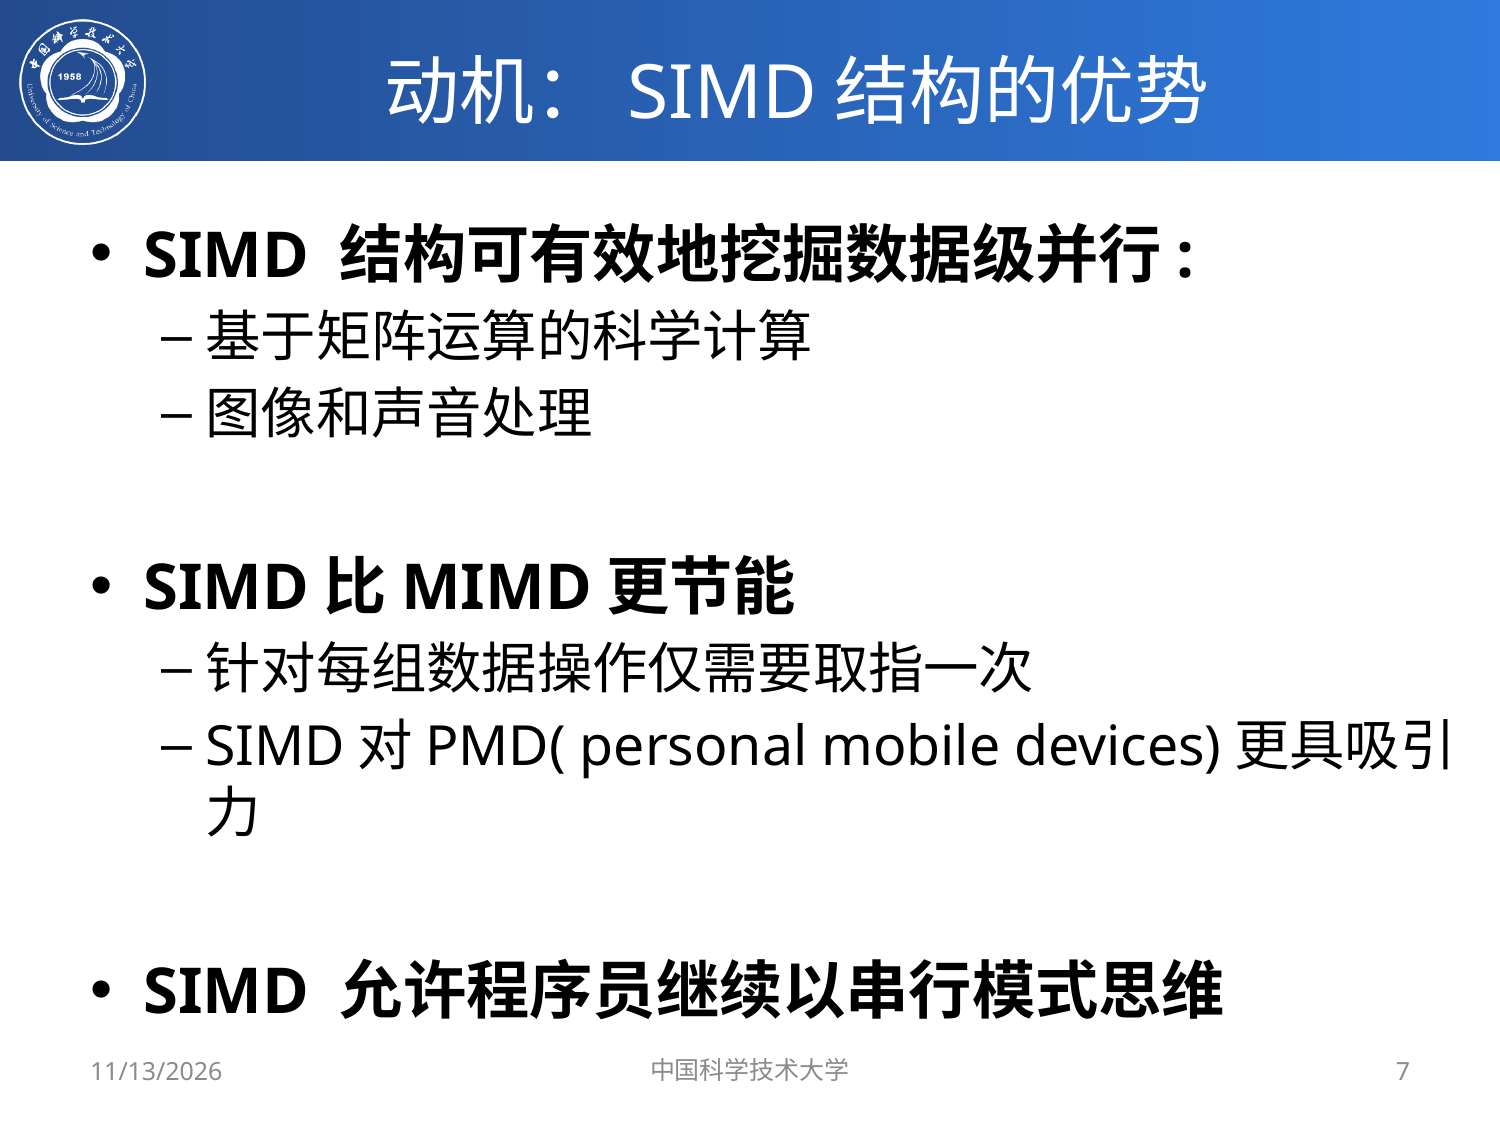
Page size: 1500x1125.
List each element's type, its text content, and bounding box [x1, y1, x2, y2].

slide_number 7 [1074, 1042, 1425, 1103]
title 动机：SIMD结构的优势 [169, 24, 1425, 153]
footer 中国科学技术大学 [512, 1042, 988, 1103]
list SIMD 结构可有效地挖掘数据级并行: 基于矩阵运算的科学计算 图像和声音处理 SIMD比MIMD更节能 针对每组数据操作仅需要取指一次 SIMD对PMD( personal mobile devices)更具吸引力 SIMD 允许程序员继续以串行模式思维 [75, 206, 1473, 1036]
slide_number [75, 1042, 425, 1103]
picture [19, 19, 146, 145]
